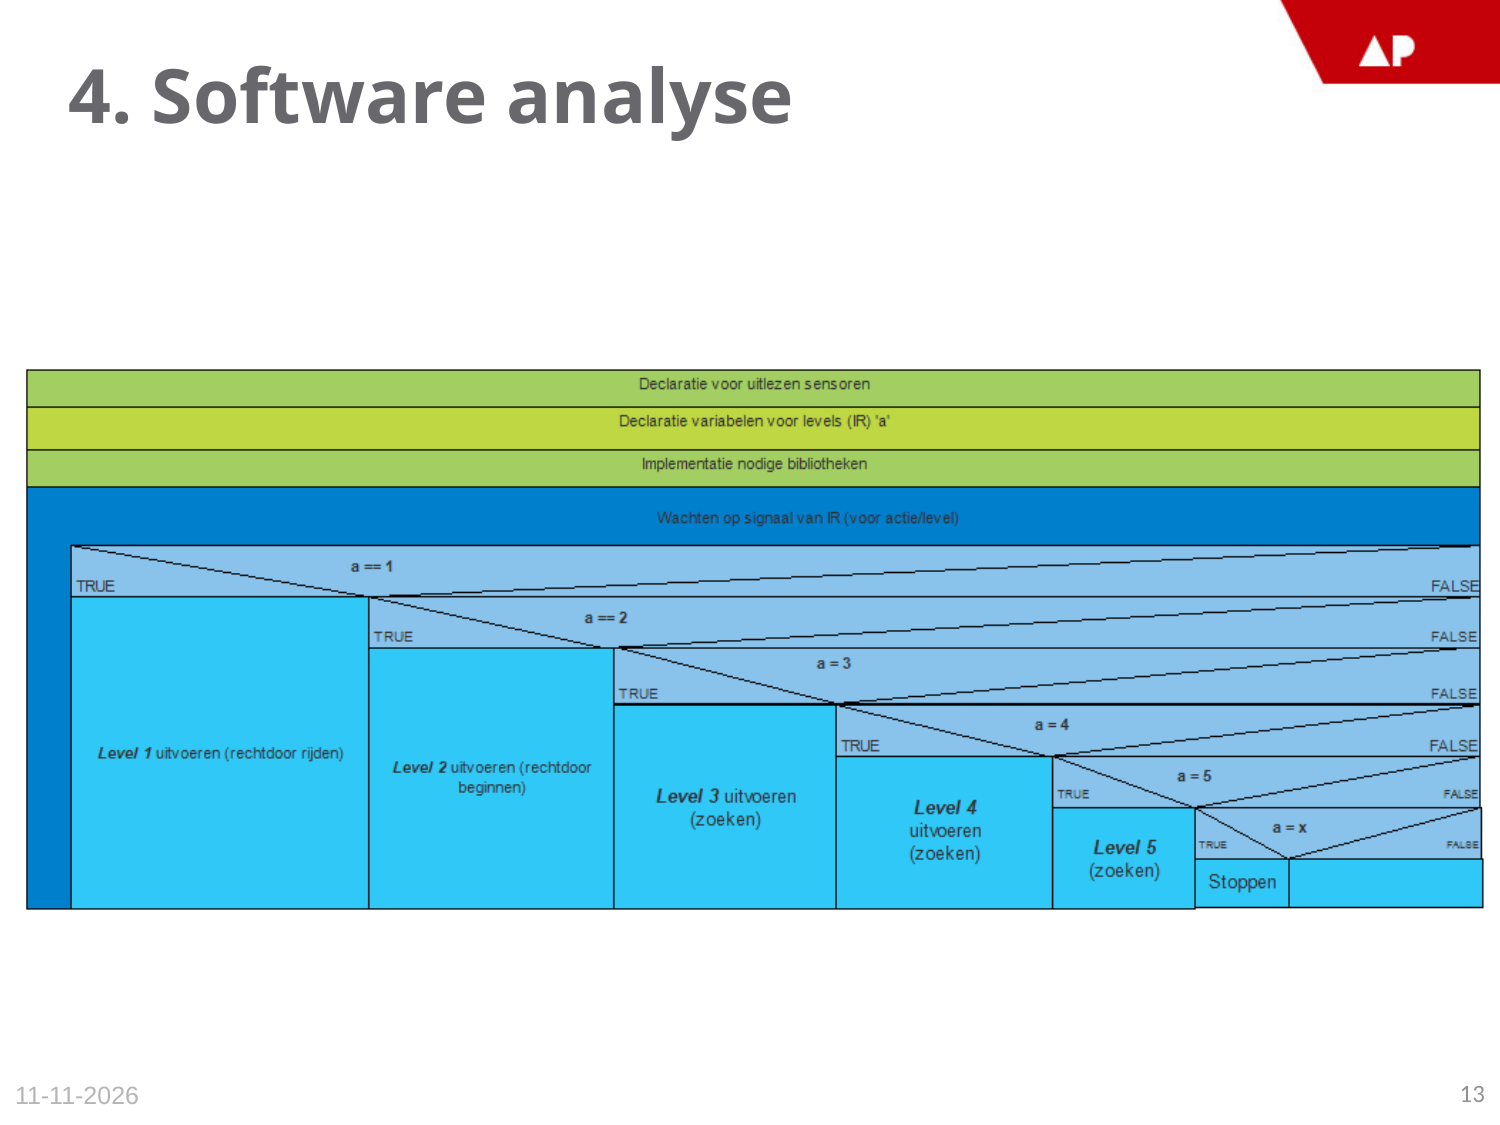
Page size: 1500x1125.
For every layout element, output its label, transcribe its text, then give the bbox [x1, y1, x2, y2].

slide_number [0, 1064, 350, 1125]
title 4. Software analyse [53, 0, 1483, 188]
picture [0, 0, 1500, 1125]
slide_number 13 [1149, 1062, 1500, 1123]
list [15, 361, 1498, 918]
